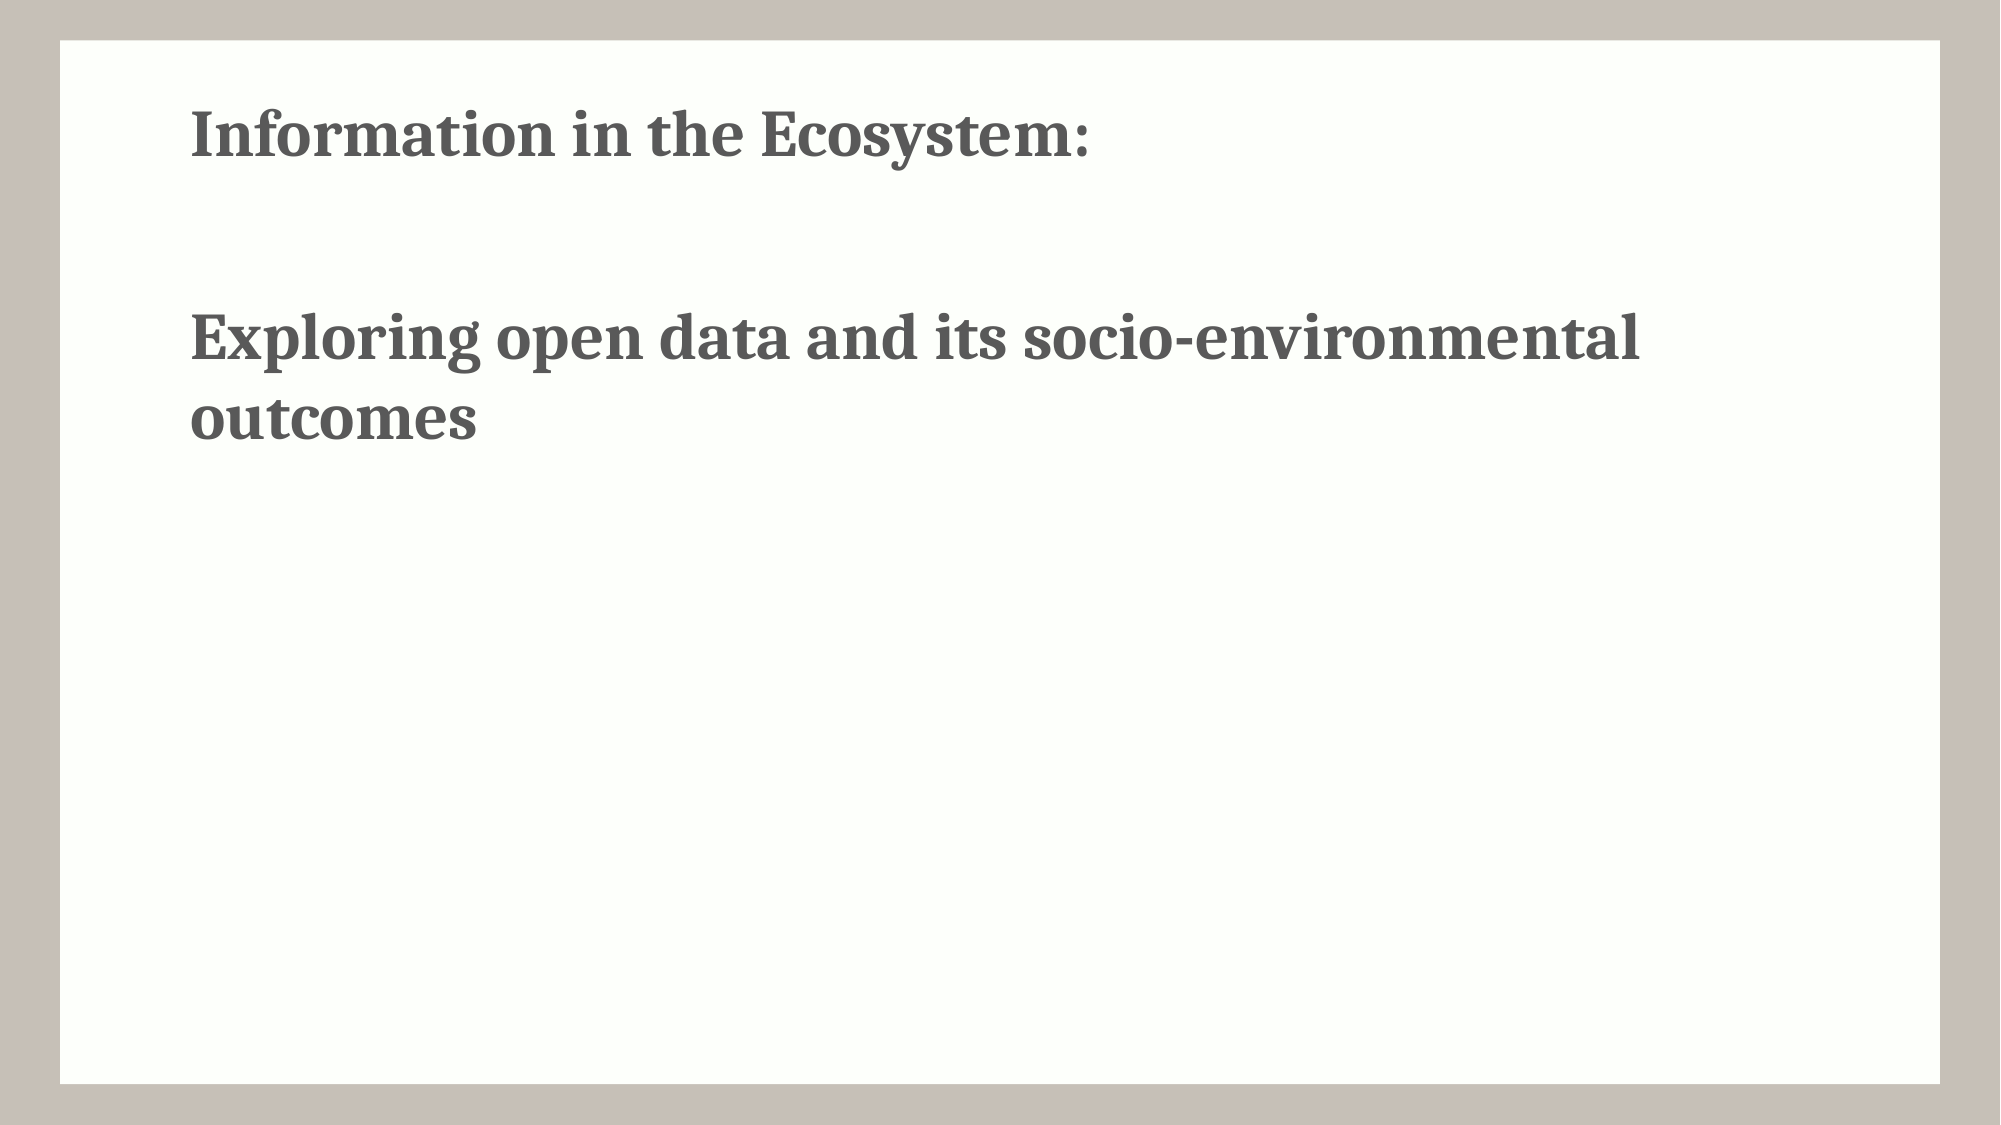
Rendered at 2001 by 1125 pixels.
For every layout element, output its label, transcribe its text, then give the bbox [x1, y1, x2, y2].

text_box Exploring open data and its socio-environmental outcomes [175, 285, 1826, 399]
title Information in the Ecosystem: [175, 82, 1826, 195]
